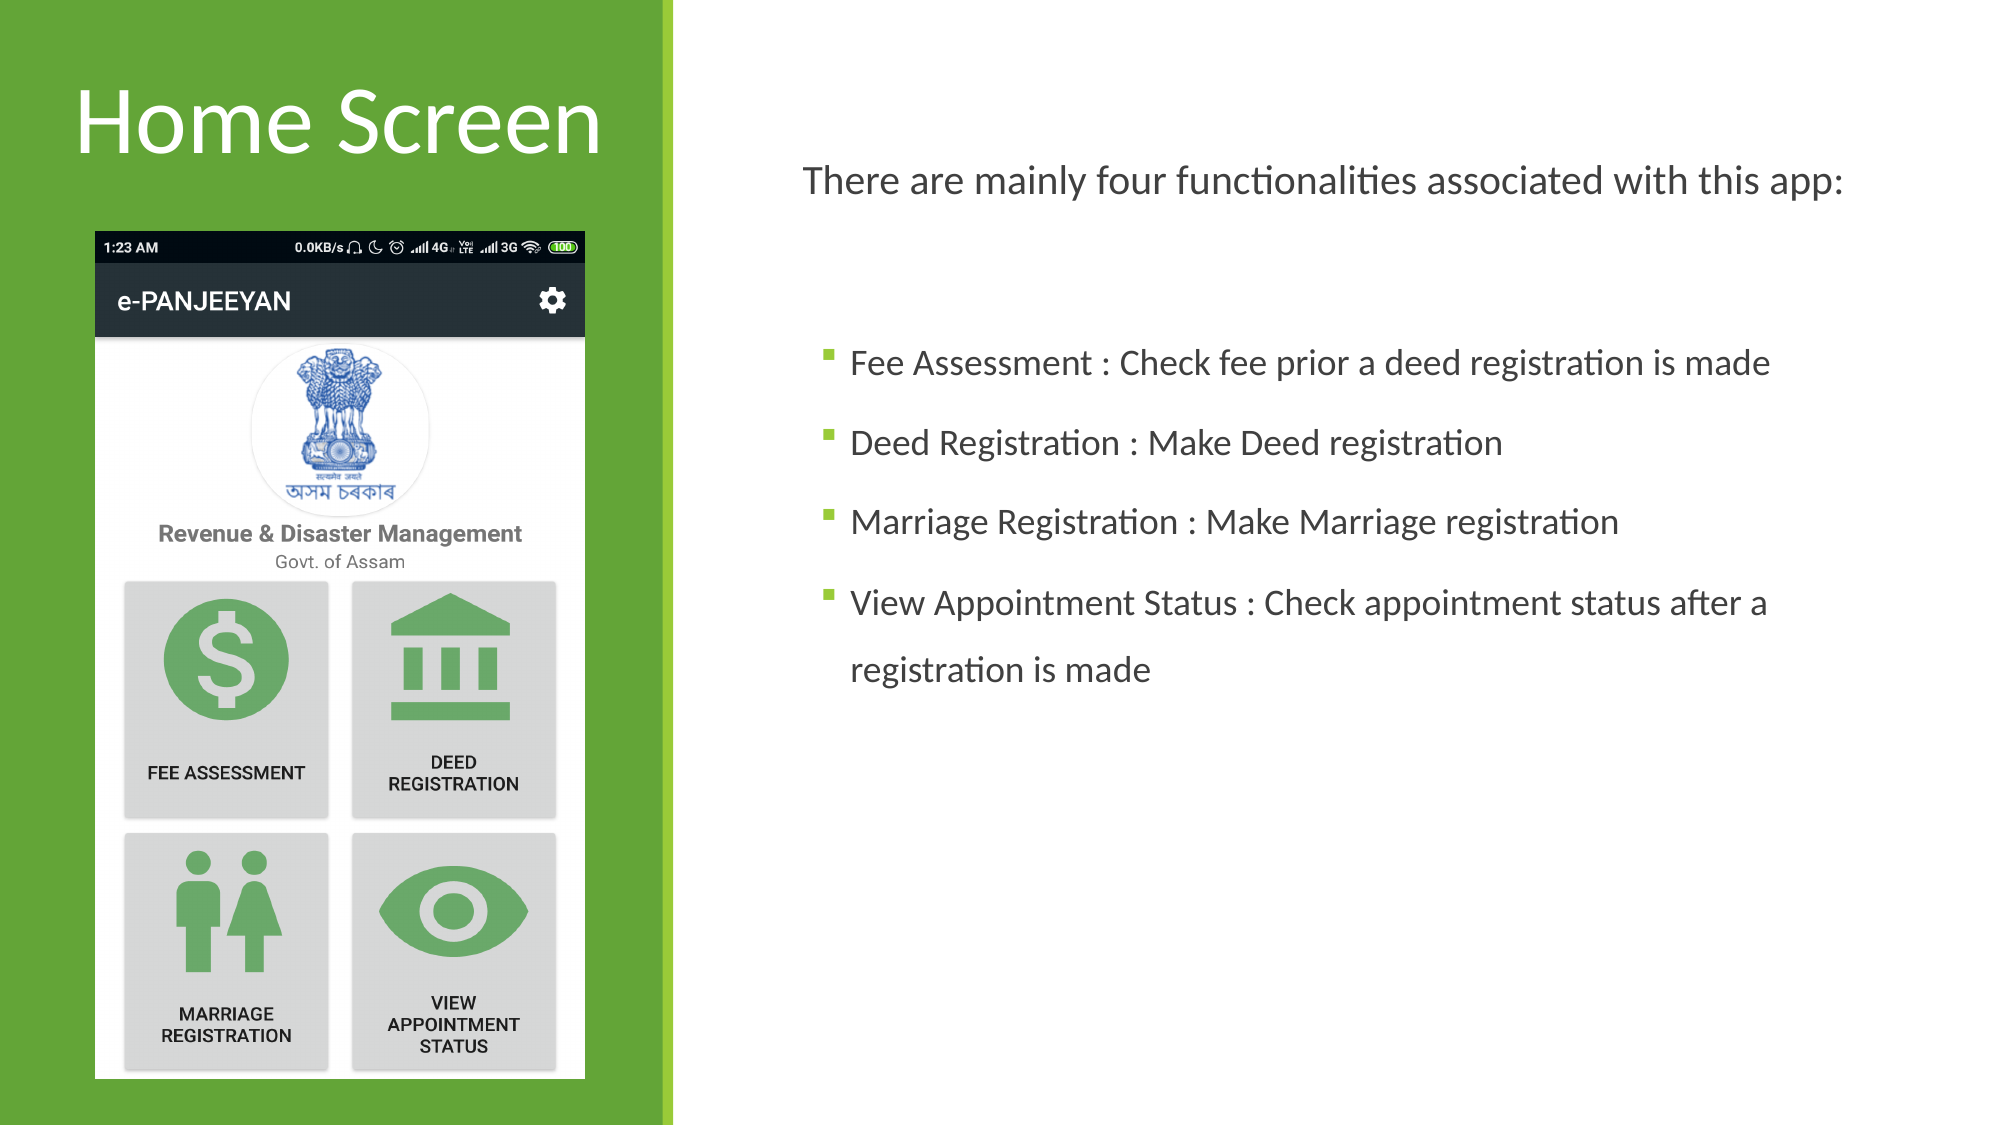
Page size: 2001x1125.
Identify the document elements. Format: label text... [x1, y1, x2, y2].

picture [95, 230, 585, 1080]
list There are mainly four functionalities associated with this app: Fee Assessment : Check fee prior a deed registration is made Deed Registration : Make Deed registration Marriage Registration : Make Marriage registration View Appointment Status : Check appointment status after a registration is made [787, 120, 1853, 983]
list Home Screen [41, 61, 639, 1035]
